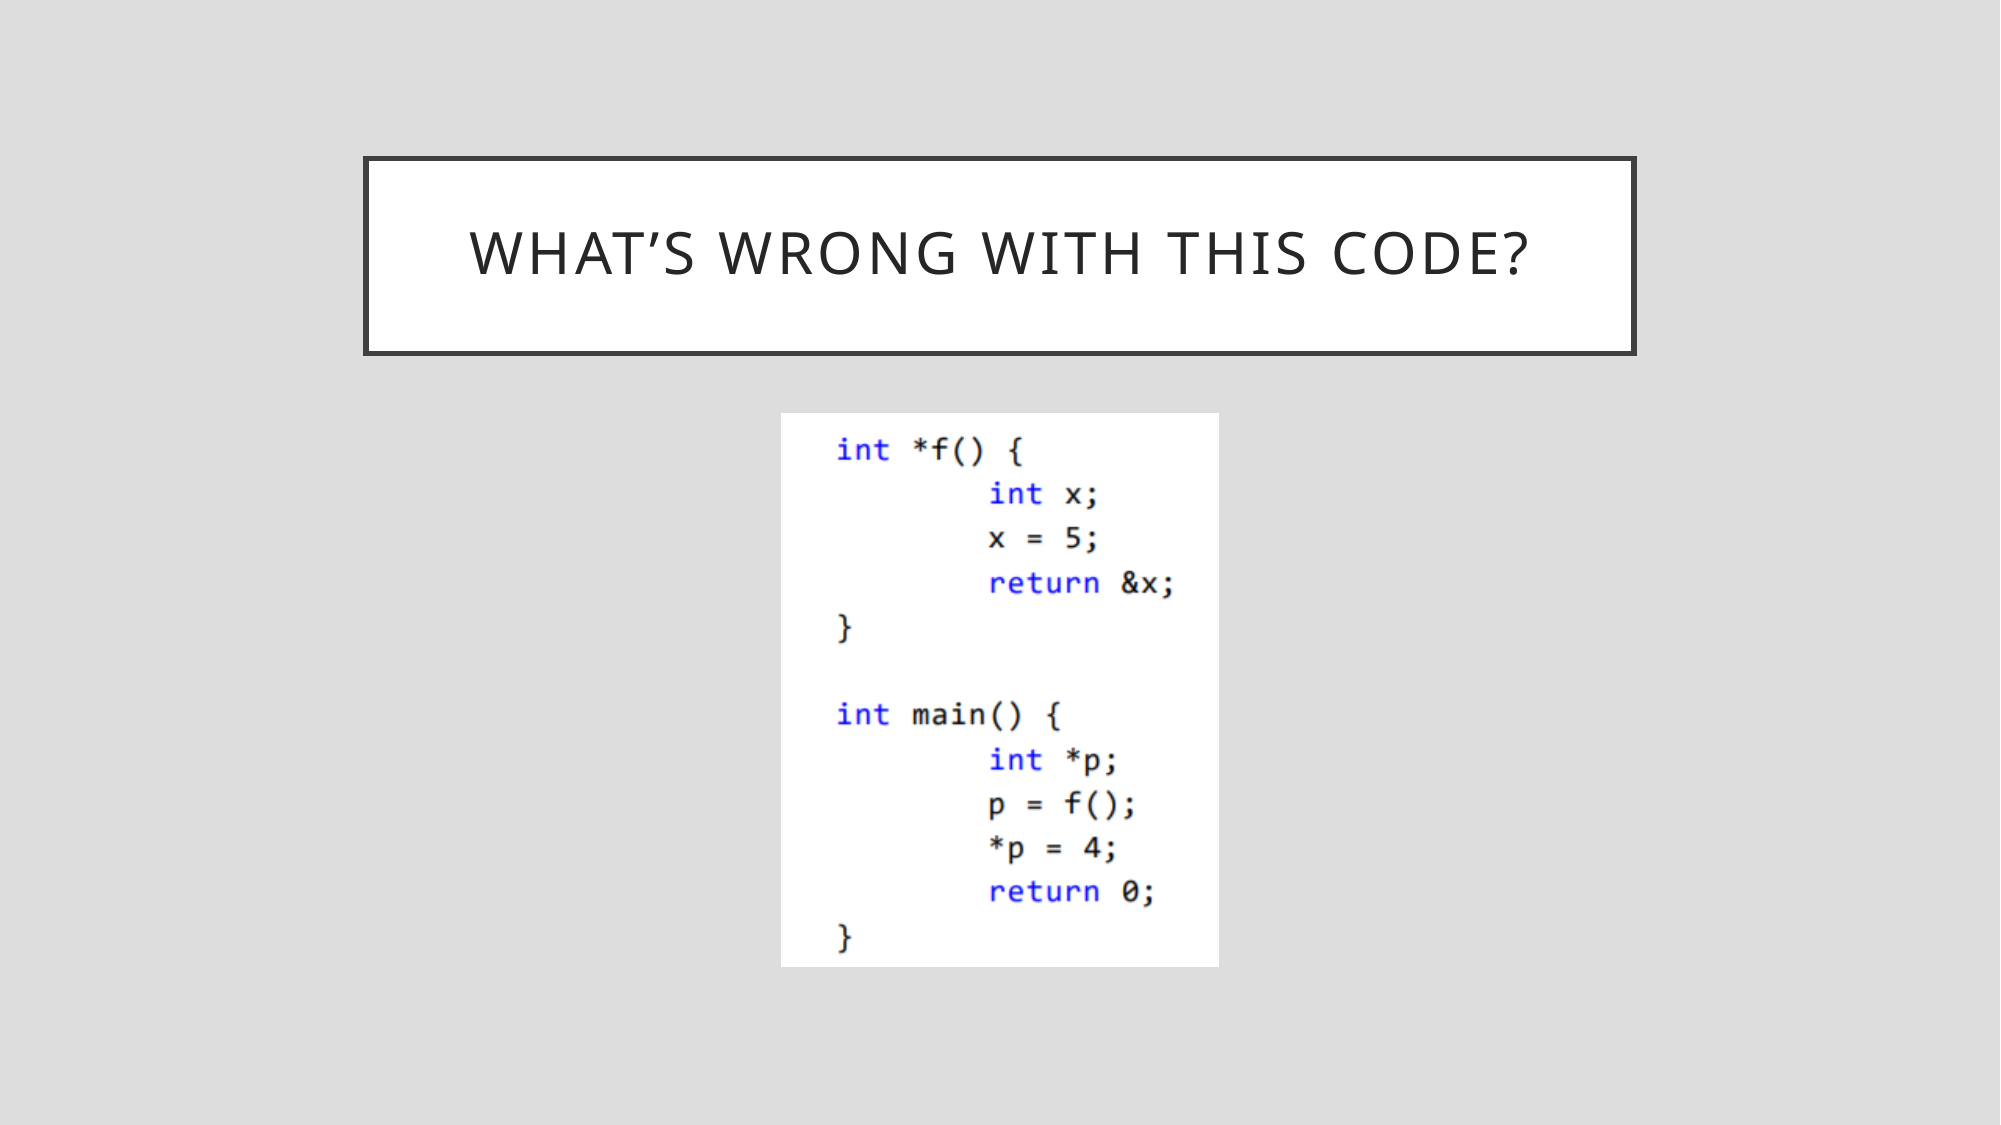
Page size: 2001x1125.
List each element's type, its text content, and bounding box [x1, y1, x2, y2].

title What’s wrong with this code? [363, 156, 1637, 356]
picture [781, 413, 1219, 967]
